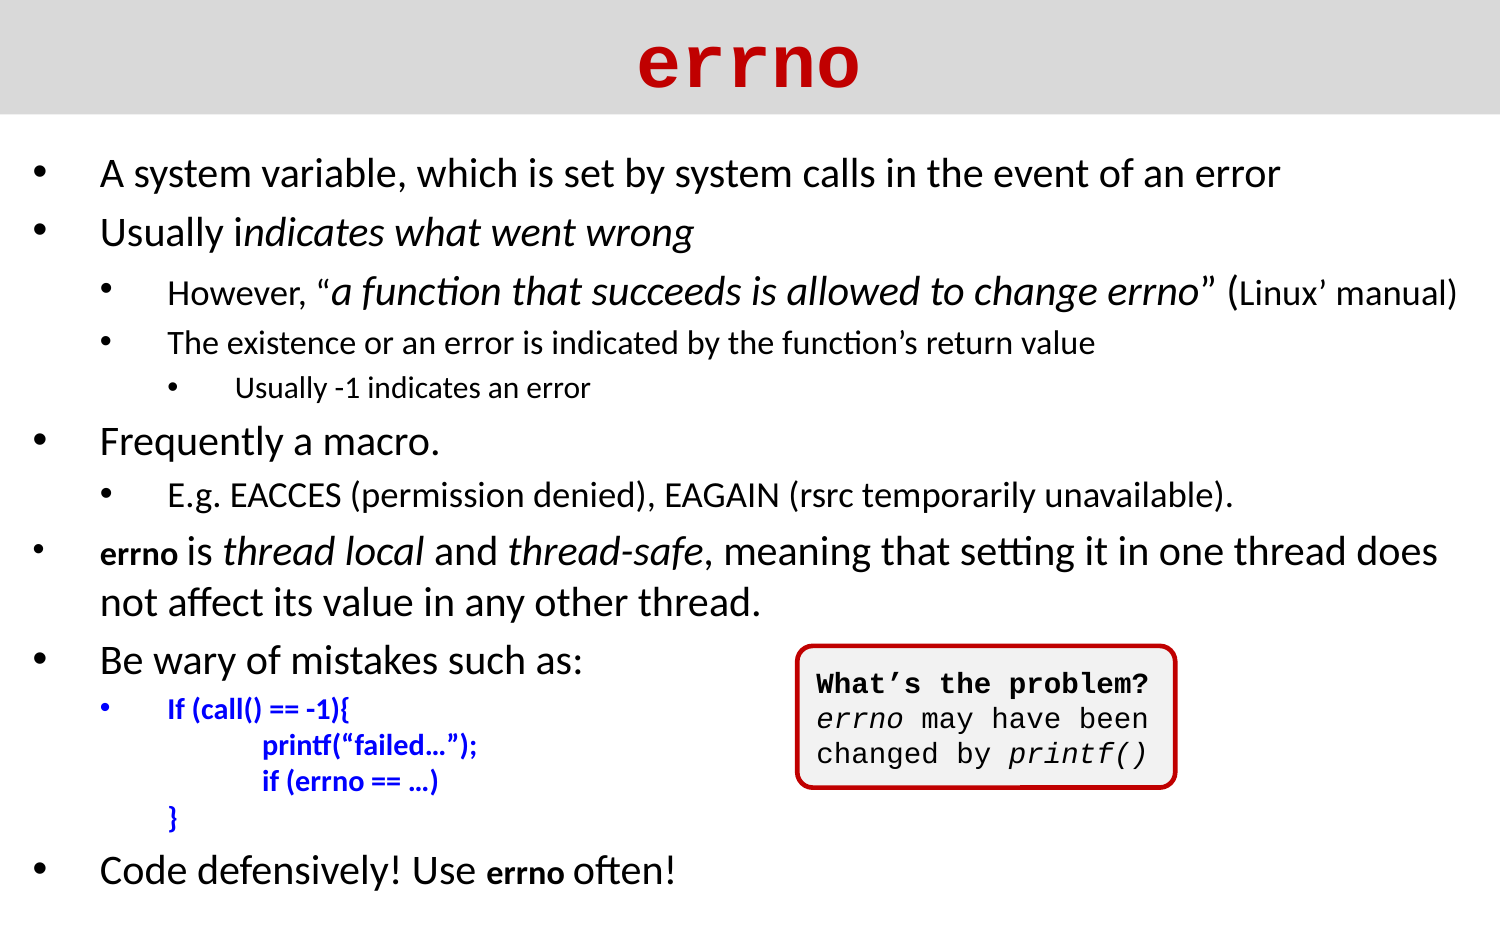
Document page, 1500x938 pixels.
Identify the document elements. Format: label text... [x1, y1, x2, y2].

subtitle A system variable, which is set by system calls in the event of an error Usually indicates what went wrong However, “a function that succeeds is allowed to change errno” (Linux’ manual) The existence or an error is indicated by the function’s return value Usually -1 indicates an error Frequently a macro. E.g. EACCES (permission denied), EAGAIN (rsrc temporarily unavailable). errno is thread local and thread-safe, meaning that setting it in one thread does not affect its value in any other thread. Be wary of mistakes such as: If (call() == -1){ printf(“failed…”); if (errno == …) } Code defensively! Use errno often! [17, 138, 1483, 918]
text_box What’s the problem? errno may have been changed by printf() [795, 643, 1178, 790]
title errno [0, 0, 1500, 115]
